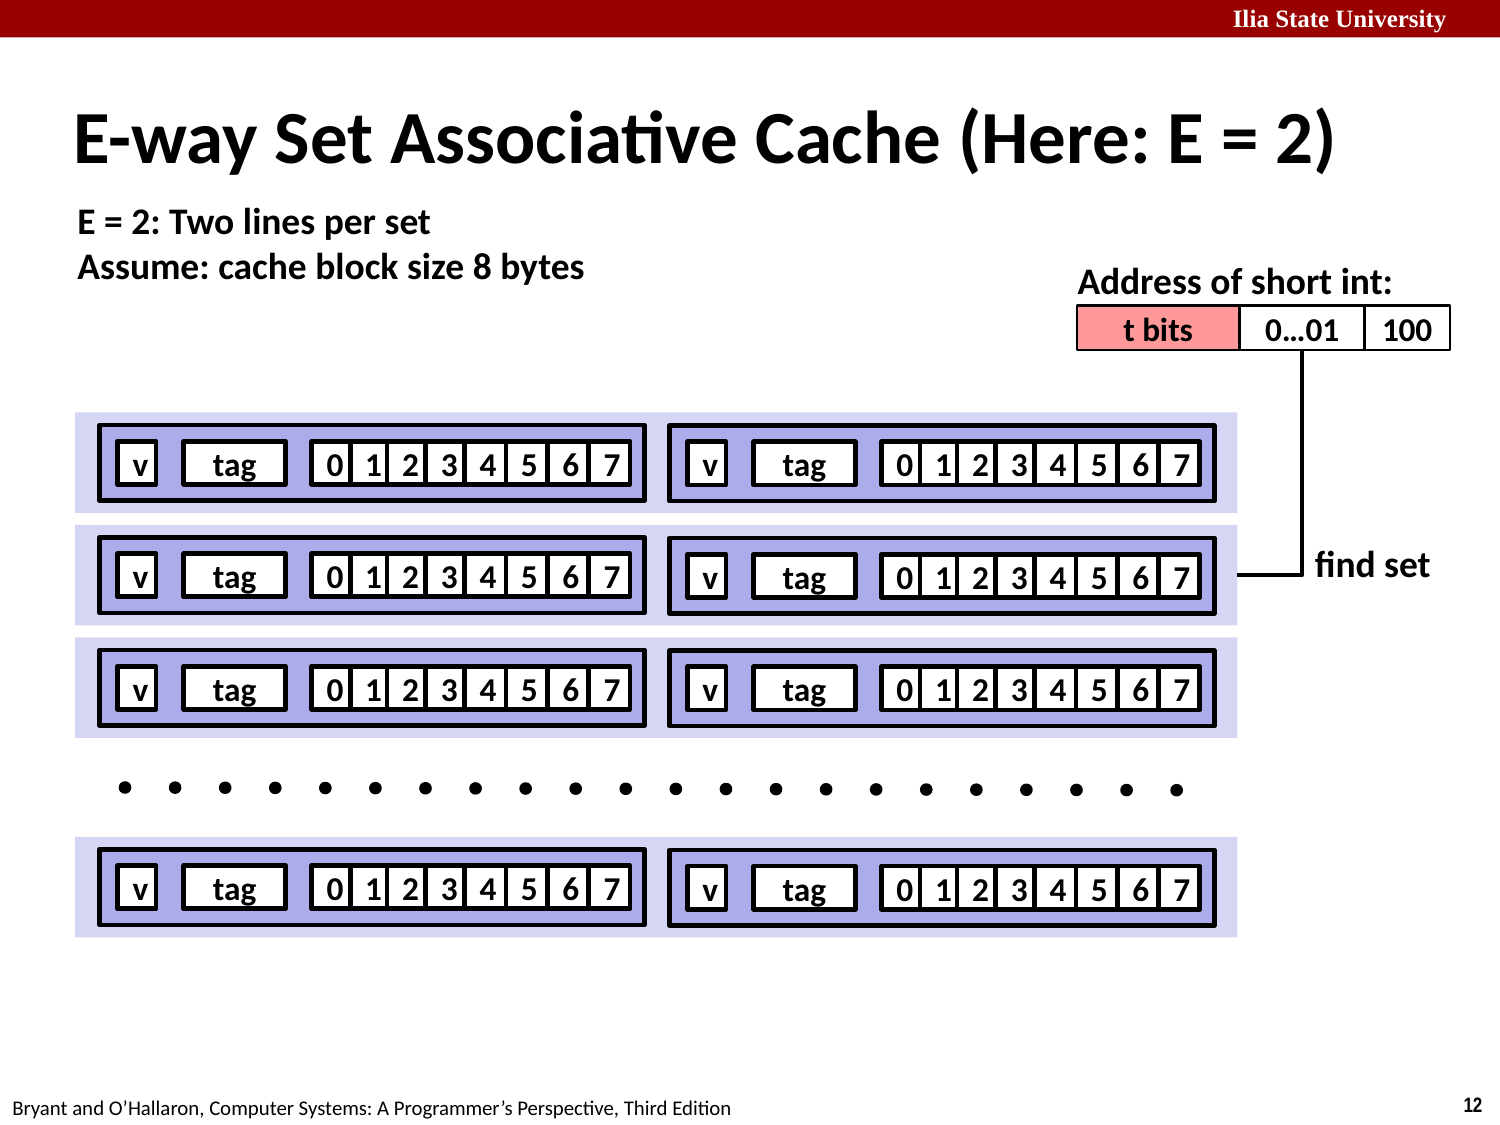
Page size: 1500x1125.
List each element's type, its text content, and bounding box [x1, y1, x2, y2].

text_box 0 [311, 553, 350, 597]
text_box 5 [1076, 554, 1118, 598]
text_box [669, 849, 1215, 926]
text_box 7 [1159, 666, 1200, 710]
text_box v [687, 441, 726, 485]
text_box [669, 538, 1215, 614]
text_box 6 [1118, 441, 1151, 485]
text_box 1 [920, 554, 957, 598]
text_box v [117, 865, 156, 909]
text_box 6 [548, 441, 589, 485]
text_box tag [753, 441, 856, 485]
text_box v [687, 554, 726, 598]
text_box 0 [311, 441, 350, 485]
text_box 7 [589, 553, 630, 597]
text_box 3 [425, 666, 464, 710]
text_box 2 [387, 441, 425, 485]
text_box 1 [350, 666, 387, 710]
text_box Address of short int: [1062, 249, 1412, 310]
text_box 2 [387, 666, 425, 710]
text_box 4 [1034, 666, 1076, 710]
text_box 1 [350, 553, 387, 597]
text_box 0…01 [1239, 310, 1364, 350]
text_box 6 [548, 666, 589, 710]
text_box find set [1299, 532, 1448, 593]
text_box v [117, 666, 156, 710]
text_box 6 [1118, 866, 1159, 910]
text_box 5 [506, 553, 548, 597]
text_box v [117, 553, 156, 597]
text_box tag [183, 553, 286, 597]
text_box 6 [1118, 666, 1159, 710]
text_box [99, 650, 645, 726]
text_box 6 [548, 865, 589, 909]
text_box 0 [311, 666, 350, 710]
text_box 4 [1034, 866, 1076, 910]
text_box 7 [589, 865, 630, 909]
text_box 3 [995, 666, 1034, 710]
text_box tag [183, 441, 286, 485]
text_box [99, 849, 645, 925]
text_box [99, 425, 645, 501]
text_box [75, 836, 1238, 938]
text_box 4 [1034, 441, 1076, 485]
text_box 0 [881, 866, 920, 910]
text_box 5 [1076, 666, 1118, 710]
text_box tag [753, 666, 856, 710]
text_box 1 [350, 441, 387, 485]
text_box 1 [920, 666, 957, 710]
text_box 5 [506, 441, 548, 485]
text_box 3 [995, 554, 1034, 598]
text_box 6 [548, 553, 589, 597]
text_box 2 [387, 553, 425, 597]
text_box 2 [957, 554, 995, 598]
text_box 4 [1034, 554, 1076, 598]
text_box v [687, 866, 726, 910]
text_box 3 [425, 553, 464, 597]
text_box [75, 524, 1238, 626]
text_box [1156, 430, 1383, 496]
text_box 3 [425, 865, 464, 909]
text_box 5 [506, 666, 548, 710]
text_box 5 [506, 865, 548, 909]
text_box tag [753, 554, 856, 598]
text_box 0 [881, 666, 920, 710]
text_box 3 [425, 441, 464, 485]
text_box tag [183, 666, 286, 710]
text_box 0 [881, 554, 920, 598]
text_box tag [183, 865, 286, 909]
text_box tag [753, 866, 856, 910]
text_box 0 [311, 865, 350, 909]
text_box [99, 537, 645, 613]
text_box 1 [920, 441, 957, 485]
text_box 4 [464, 441, 506, 485]
text_box 6 [1118, 554, 1159, 598]
text_box 4 [464, 865, 506, 909]
text_box v [117, 441, 156, 485]
text_box 3 [995, 441, 1034, 485]
text_box 5 [1076, 866, 1118, 910]
title E-way Set Associative Cache (Here: E = 2) [58, 71, 1365, 197]
text_box 2 [957, 666, 995, 710]
text_box 3 [995, 866, 1034, 910]
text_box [124, 787, 1208, 791]
text_box E = 2: Two lines per set Assume: cache block size 8 bytes [62, 189, 604, 295]
text_box 2 [957, 441, 995, 485]
text_box 1 [920, 866, 957, 910]
text_box v [687, 666, 726, 710]
text_box 7 [1159, 866, 1200, 910]
text_box 7 [1159, 554, 1200, 598]
text_box 1 [350, 865, 387, 909]
text_box [75, 637, 1238, 738]
text_box 4 [464, 553, 506, 597]
text_box 5 [1076, 441, 1118, 485]
text_box 4 [464, 666, 506, 710]
text_box [75, 412, 1238, 513]
text_box 7 [589, 441, 630, 485]
text_box 2 [387, 865, 425, 909]
text_box 2 [957, 866, 995, 910]
text_box t bits [1077, 310, 1239, 350]
text_box [669, 425, 1215, 502]
text_box 100 [1364, 305, 1450, 350]
text_box 0 [881, 441, 920, 485]
text_box [669, 650, 1215, 727]
text_box 7 [589, 666, 630, 710]
